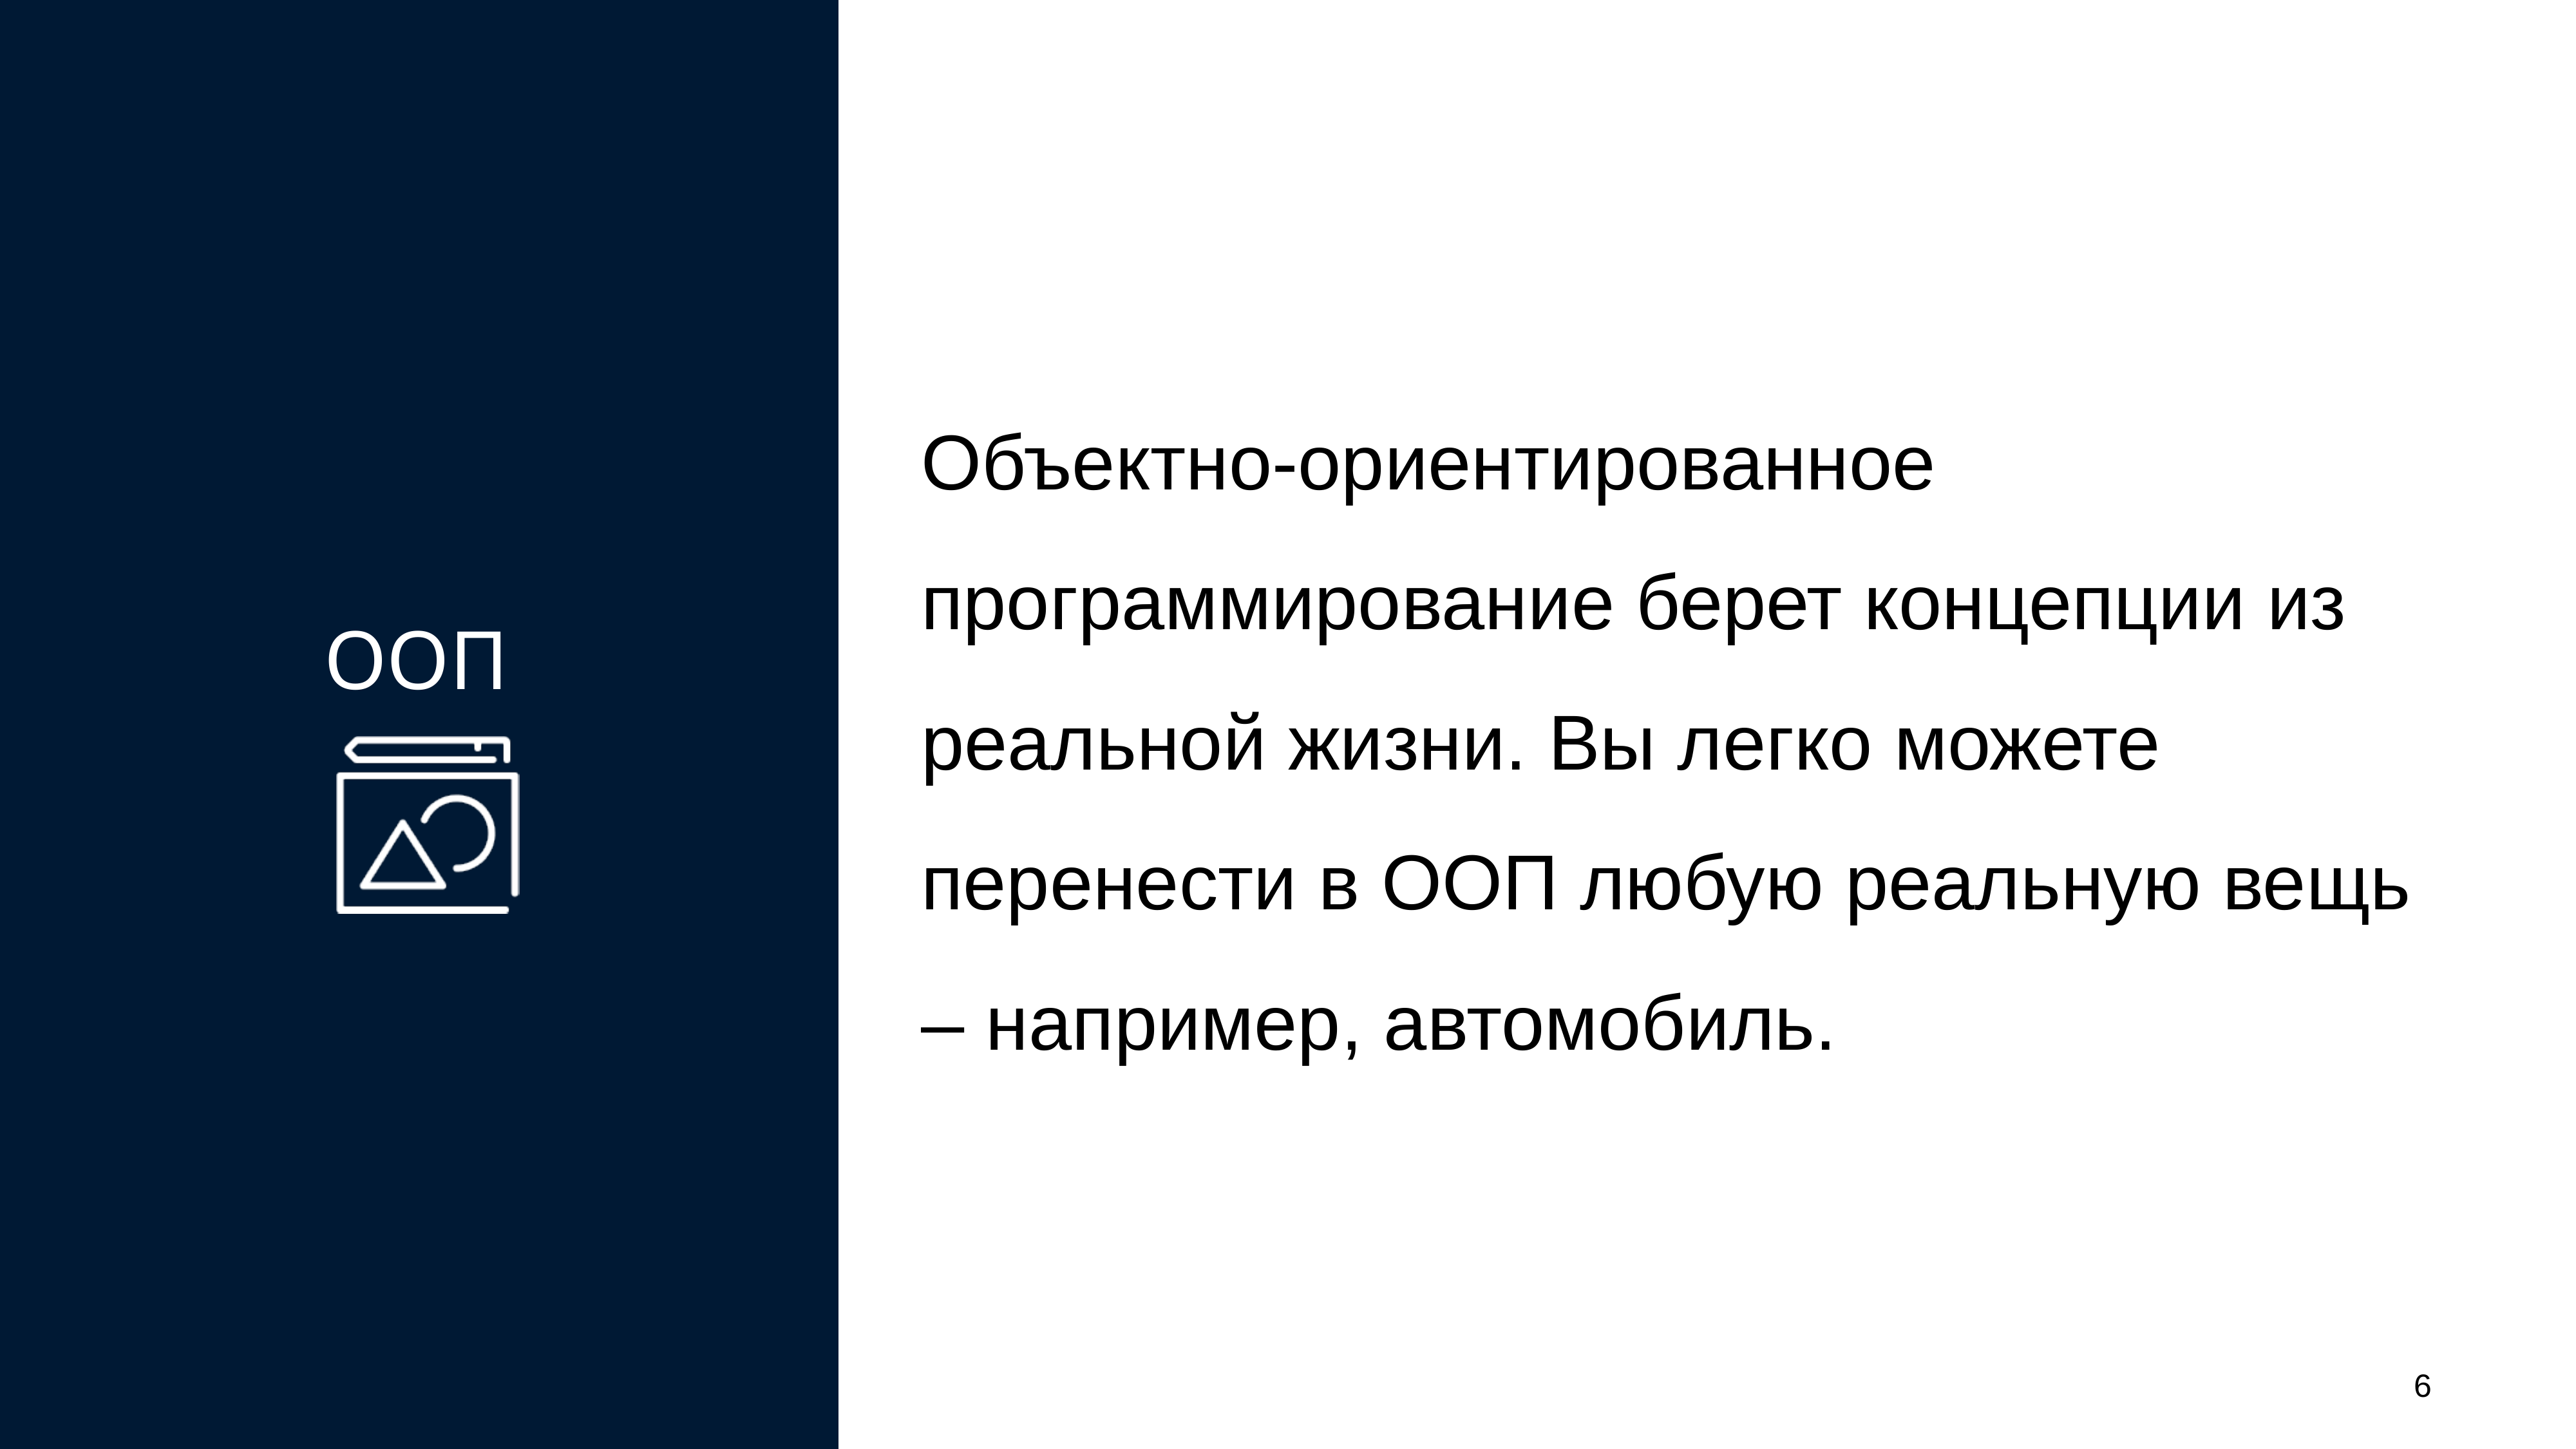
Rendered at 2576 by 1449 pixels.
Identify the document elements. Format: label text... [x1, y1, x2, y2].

slide_number 6 [2240, 1356, 2432, 1404]
picture [336, 736, 520, 914]
list Объектно-ориентированное программирование берет концепции из реальной жизни. Вы легко можете перенести в ООП любую реальную вещь – например, автомобиль. [921, 348, 2424, 929]
text_box [0, 0, 838, 1449]
text_box ООП [149, 582, 683, 755]
